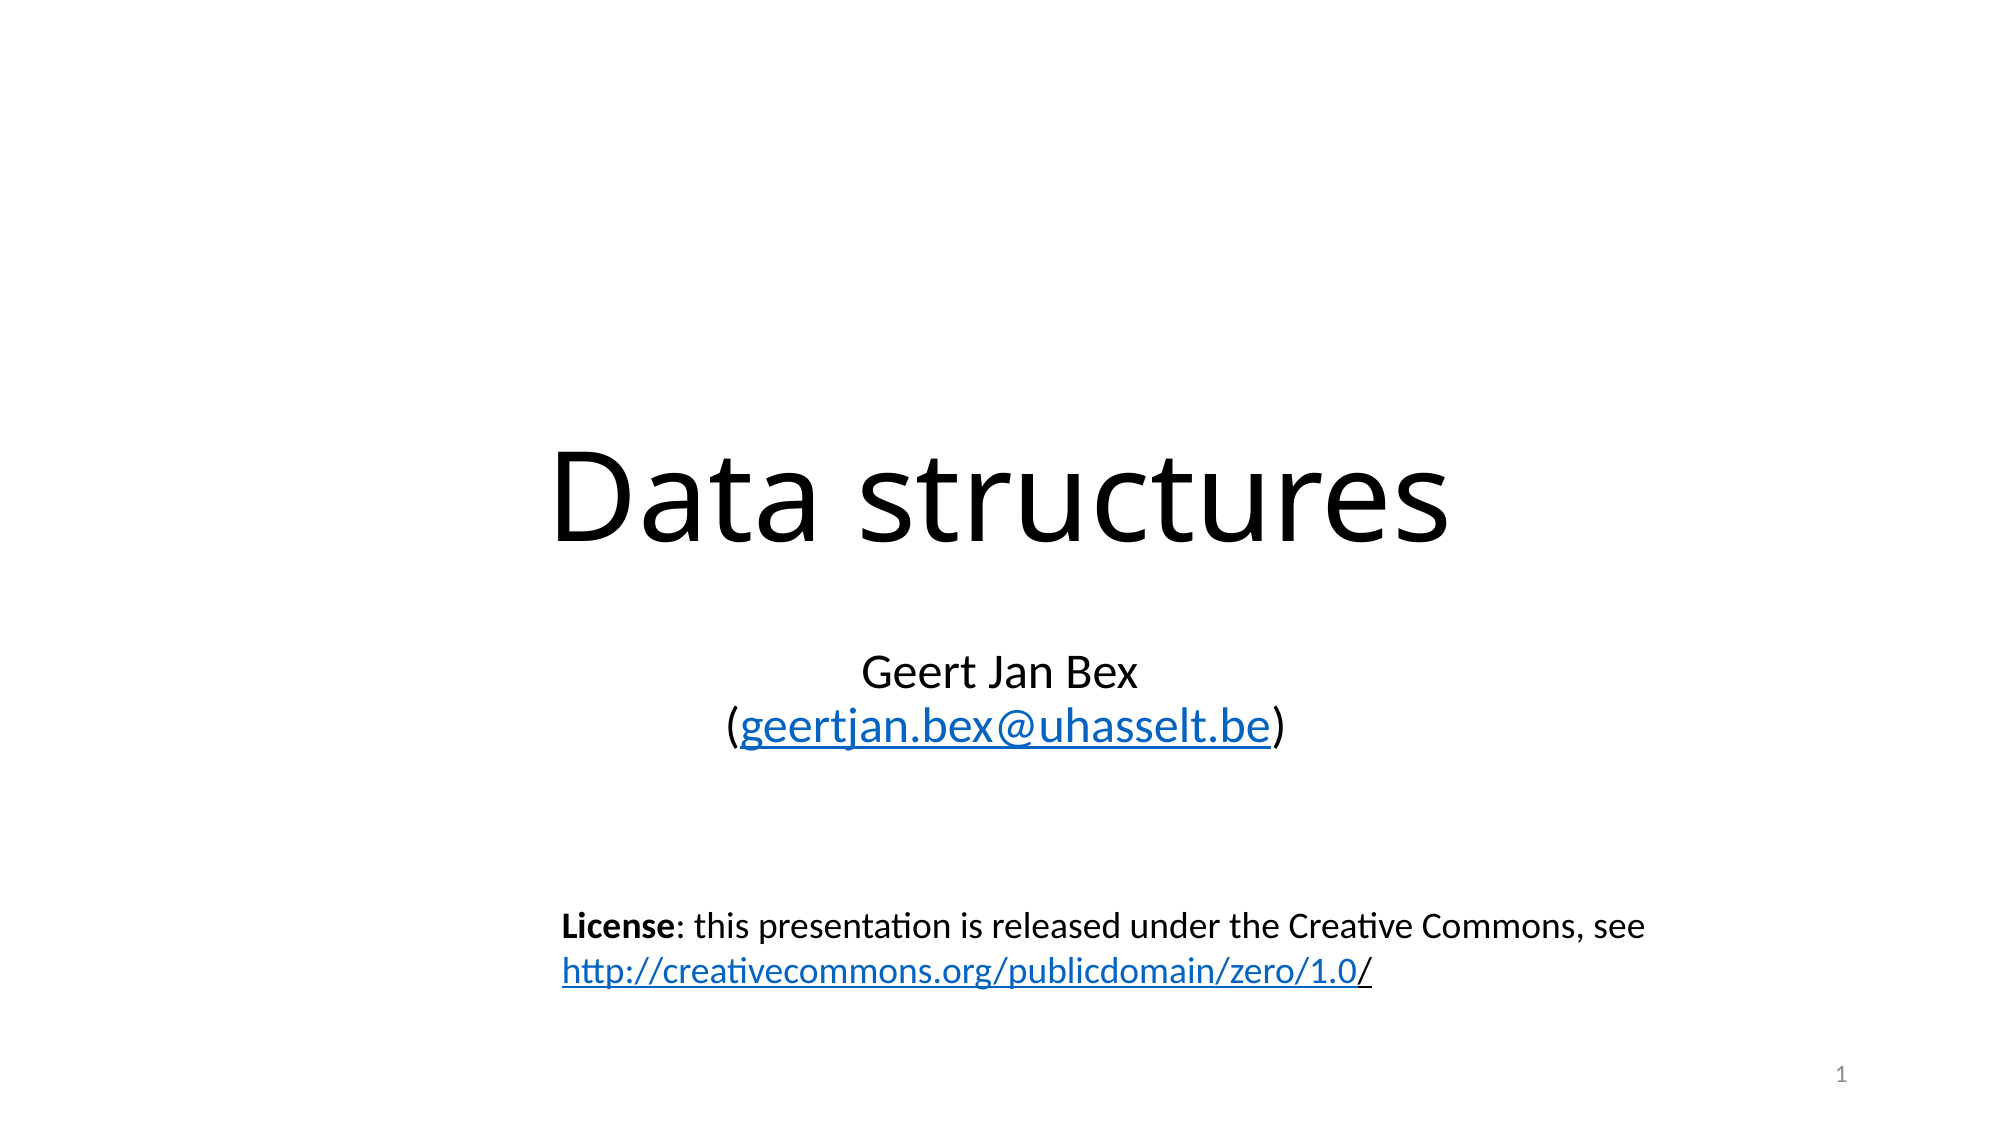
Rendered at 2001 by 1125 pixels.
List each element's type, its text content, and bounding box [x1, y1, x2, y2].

text_box License: this presentation is released under the Creative Commons, see http://creativecommons.org/publicdomain/zero/1.0/ [547, 893, 1662, 998]
title Data structures [249, 184, 1750, 576]
slide_number 1 [1412, 1042, 1863, 1103]
subtitle Geert Jan Bex (geertjan.bex@uhasselt.be) [474, 637, 1525, 870]
